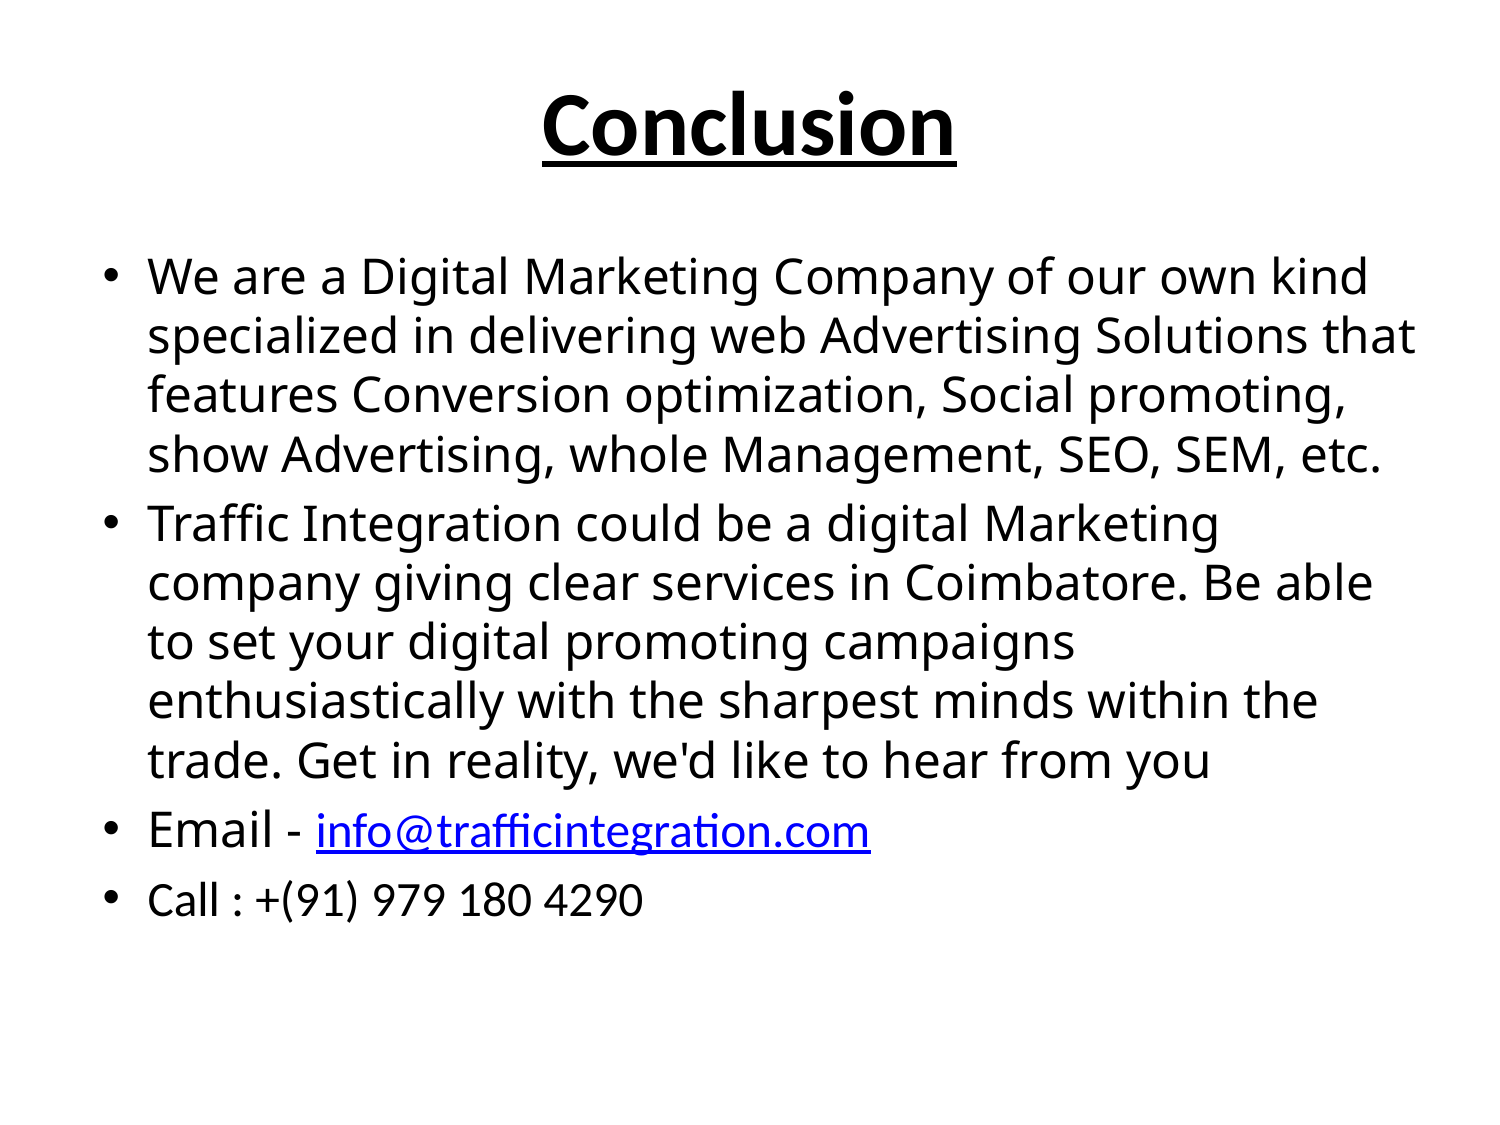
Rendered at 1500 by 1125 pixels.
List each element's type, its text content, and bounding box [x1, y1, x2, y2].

list We are a Digital Marketing Company of our own kind specialized in delivering web Advertising Solutions that features Conversion optimization, Social promoting, show Advertising, whole Management, SEO, SEM, etc. Traffic Integration could be a digital Marketing company giving clear services in Coimbatore. Be able to set your digital promoting campaigns enthusiastically with the sharpest minds within the trade. Get in reality, we'd like to hear from you Email - info@trafficintegration.com Call : +(91) 979 180 4290 [87, 237, 1438, 980]
title Conclusion [75, 24, 1425, 213]
